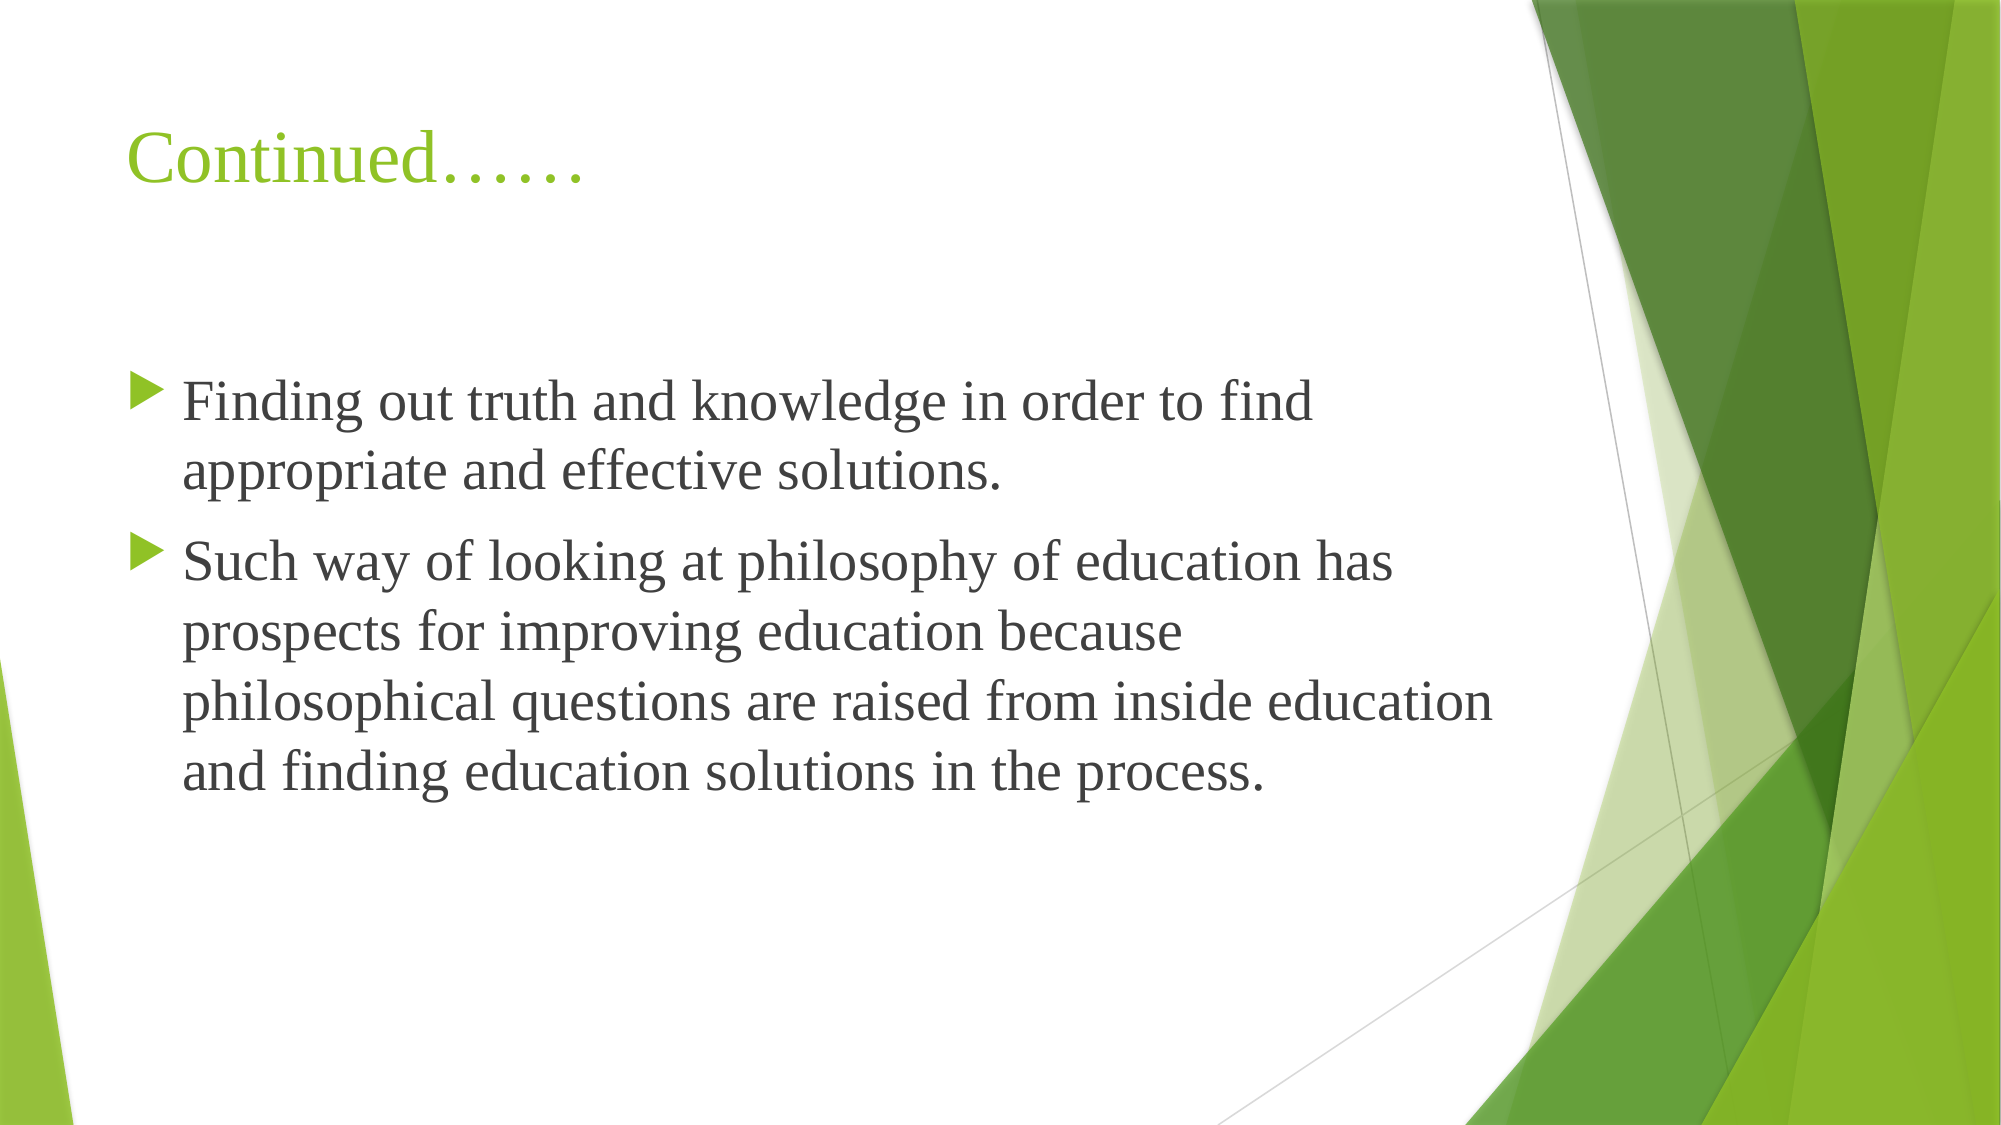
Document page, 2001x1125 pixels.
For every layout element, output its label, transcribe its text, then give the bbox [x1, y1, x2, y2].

title Continued…… [111, 99, 1522, 317]
list Finding out truth and knowledge in order to find appropriate and effective solutions. Such way of looking at philosophy of education has prospects for improving education because philosophical questions are raised from inside education and finding education solutions in the process. [111, 354, 1522, 992]
